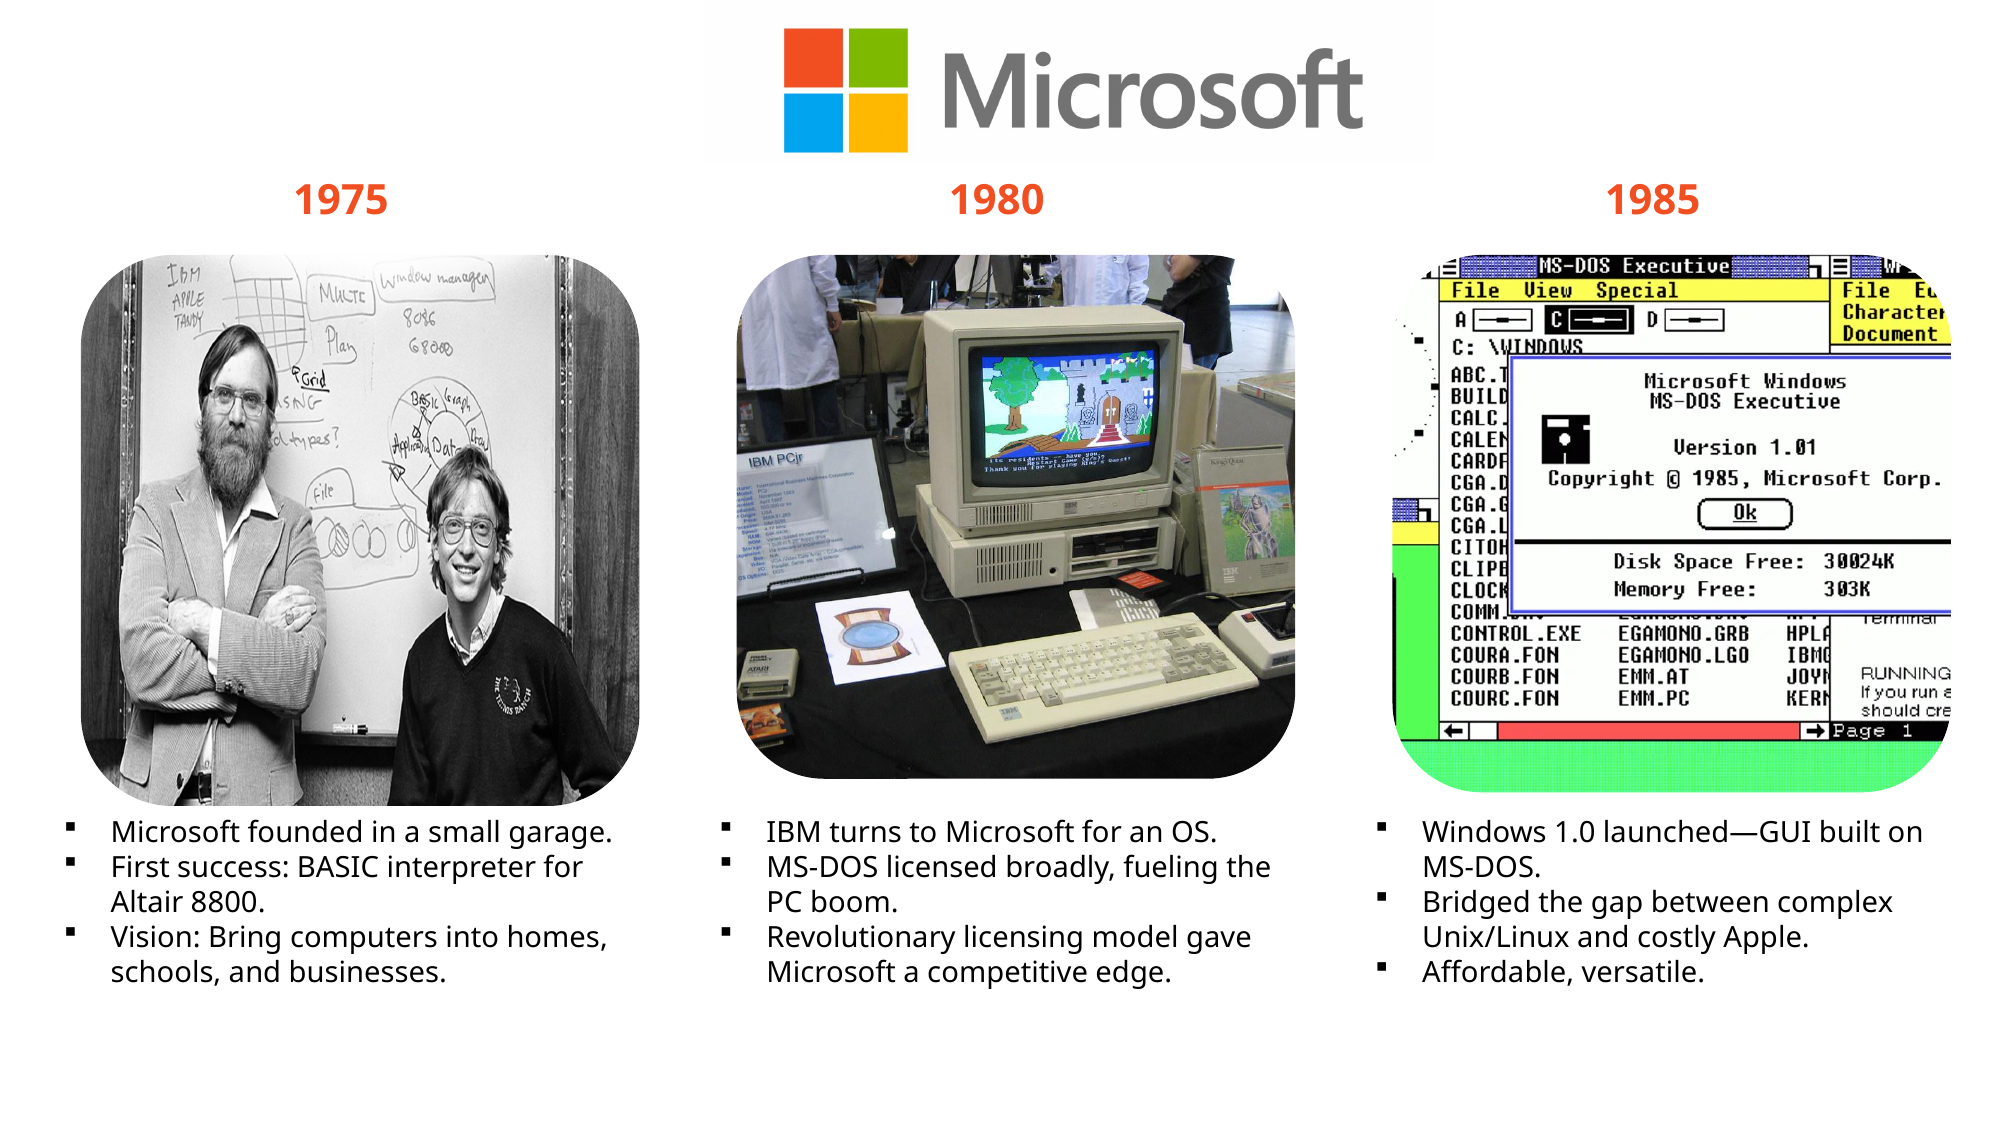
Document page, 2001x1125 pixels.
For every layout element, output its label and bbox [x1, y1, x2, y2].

picture [696, 0, 1435, 167]
text_box [48, 165, 640, 999]
text_box [1359, 165, 1952, 999]
text_box [704, 167, 1296, 999]
